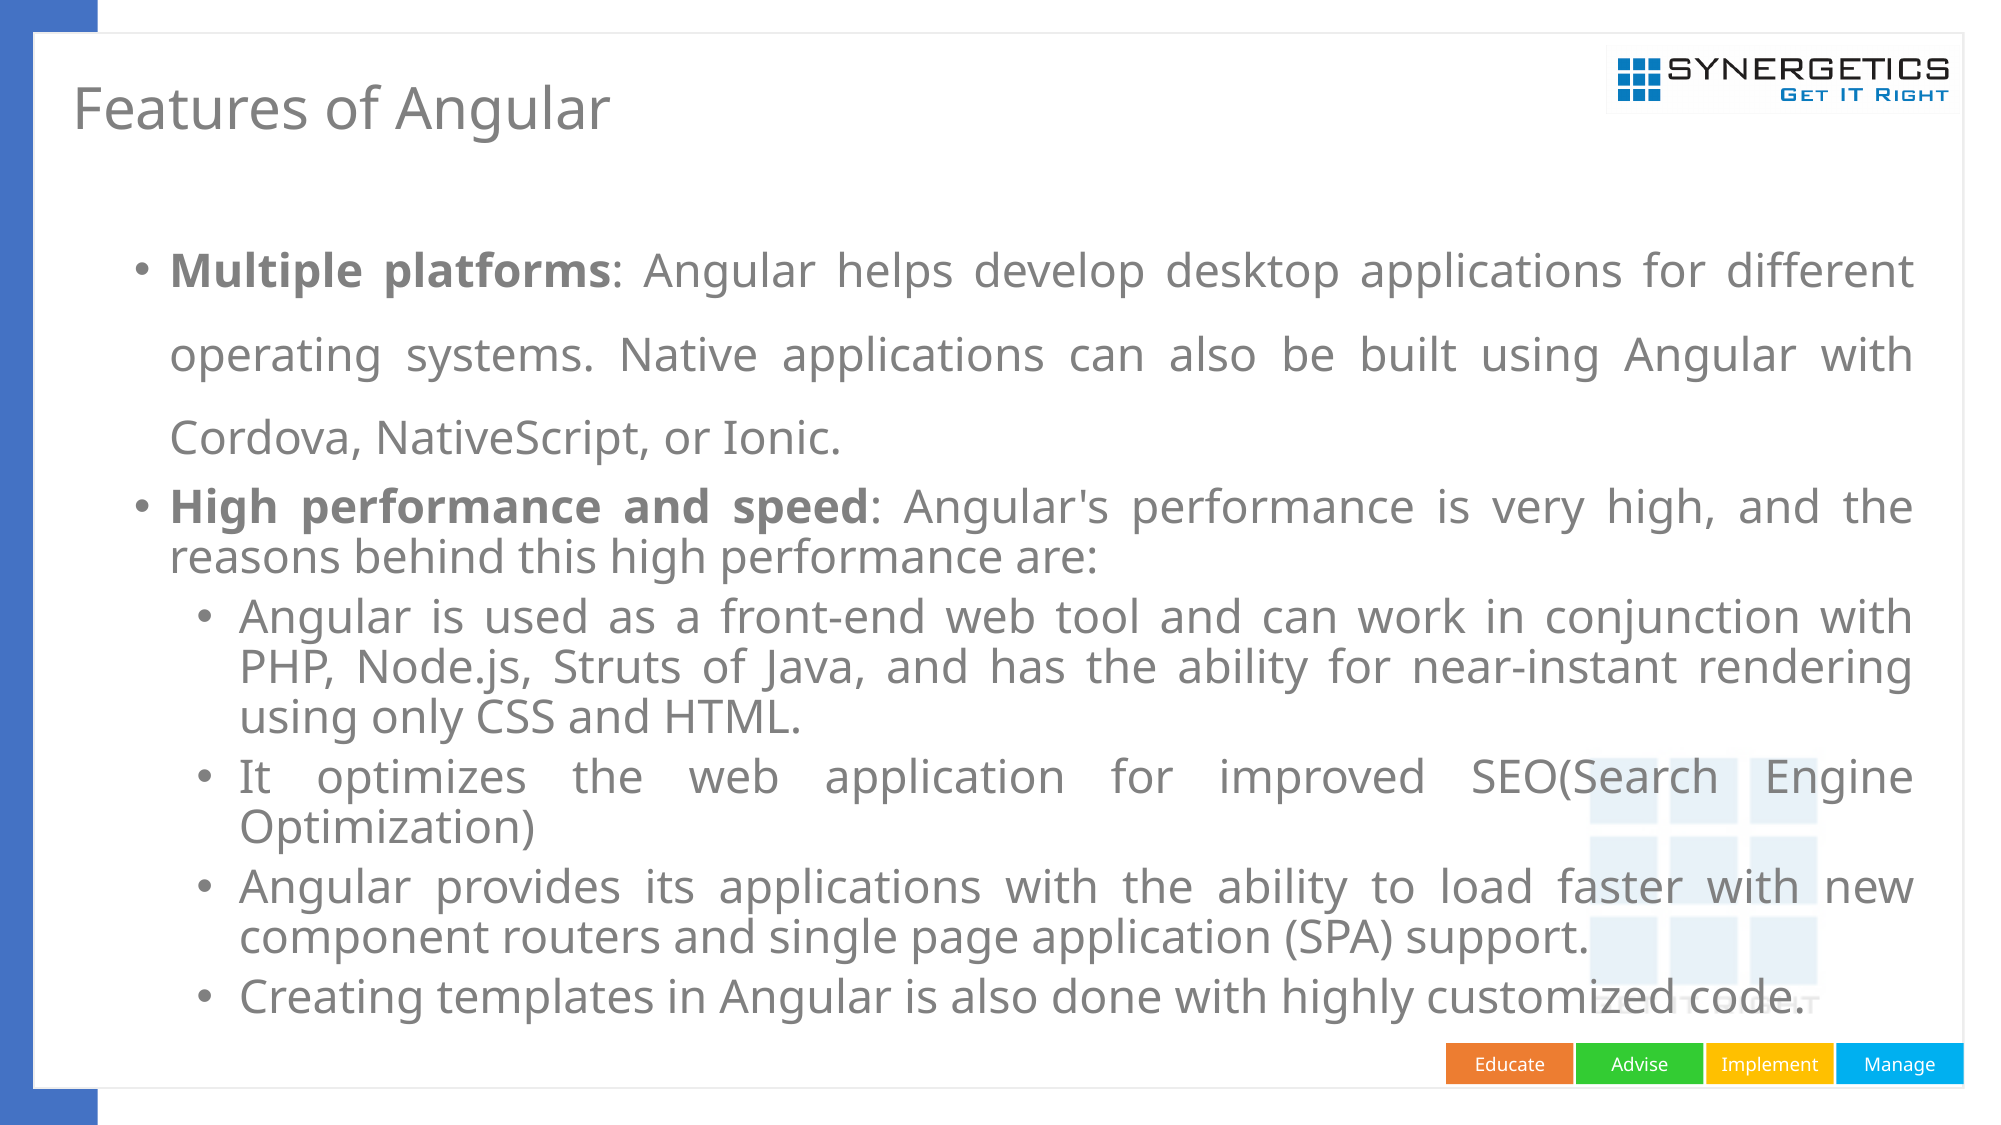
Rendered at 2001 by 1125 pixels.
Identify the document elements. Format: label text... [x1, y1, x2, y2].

picture [1607, 45, 1960, 114]
list Multiple platforms: Angular helps develop desktop applications for different operating systems. Native applications can also be built using Angular with Cordova, NativeScript, or Ionic. High performance and speed: Angular's performance is very high, and the reasons behind this high performance are: Angular is used as a front-end web tool and can work in conjunction with PHP, Node.js, Struts of Java, and has the ability for near-instant rendering using only CSS and HTML. It optimizes the web application for improved SEO(Search Engine Optimization) Angular provides its applications with the ability to load faster with new component routers and single page application (SPA) support. Creating templates in Angular is also done with highly customized code. [119, 205, 1931, 1035]
title Features of Angular [57, 45, 1607, 177]
